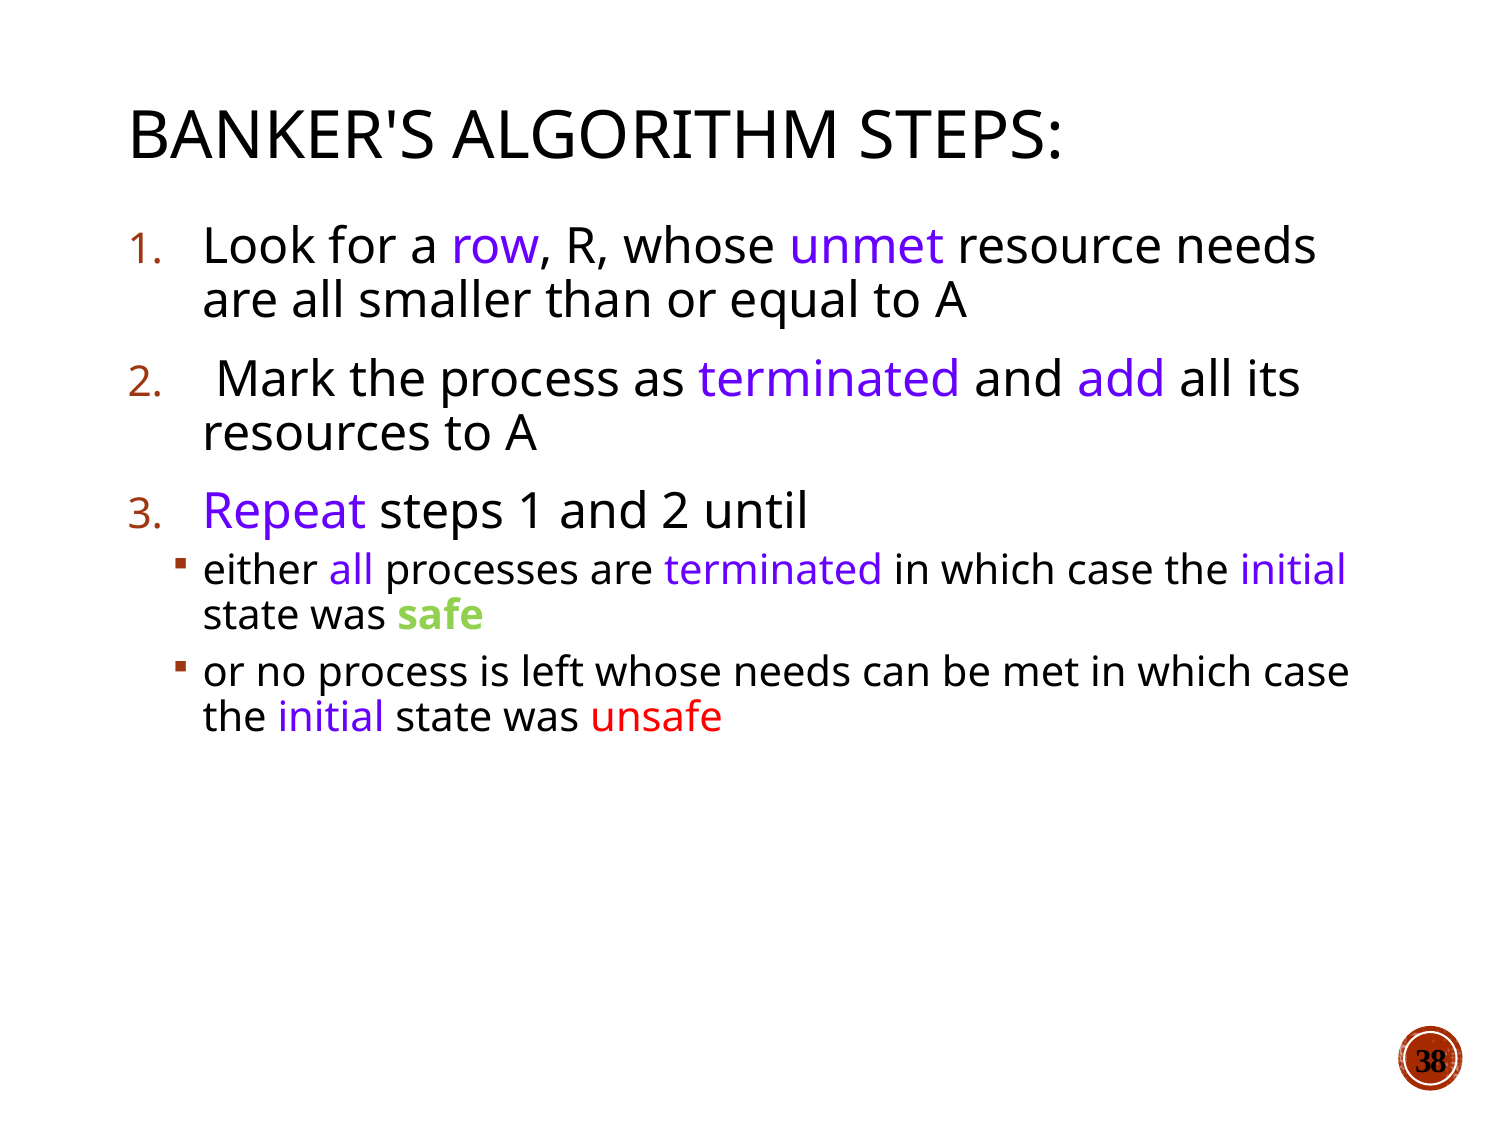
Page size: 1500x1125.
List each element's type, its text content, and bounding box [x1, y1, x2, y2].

slide_number 38 [1391, 1028, 1471, 1089]
title Banker's Algorithm Steps: [112, 79, 1388, 194]
list Look for a row, R, whose unmet resource needs are all smaller than or equal to A Mark the process as terminated and add all its resources to A Repeat steps 1 and 2 until either all processes are terminated in which case the initial state was safe or no process is left whose needs can be met in which case the initial state was unsafe [112, 212, 1388, 1013]
